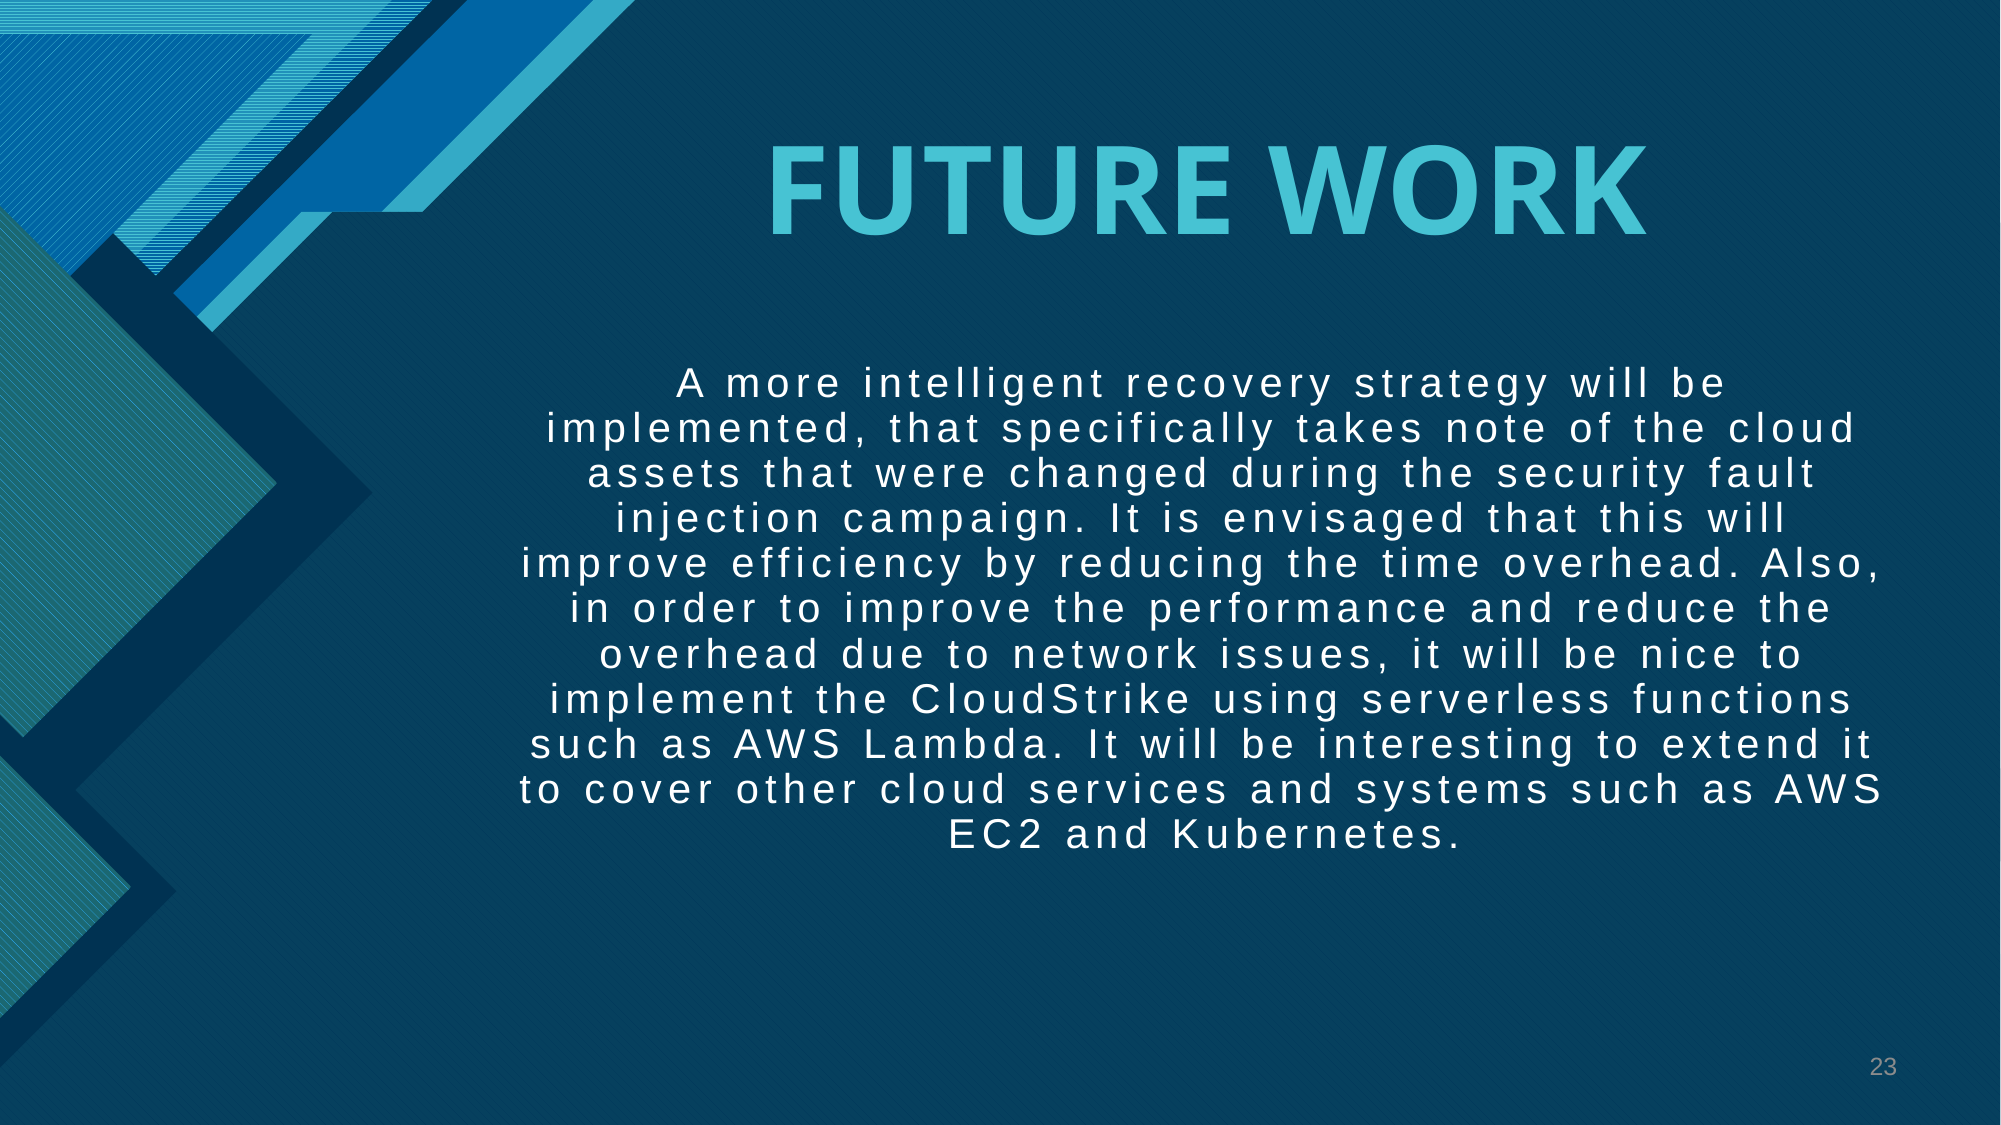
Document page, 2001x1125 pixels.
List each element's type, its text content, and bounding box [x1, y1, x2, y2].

subtitle A more intelligent recovery strategy will be implemented, that specifically takes note of the cloud assets that were changed during the security fault injection campaign. It is envisaged that this will improve efficiency by reducing the time overhead. Also, in order to improve the performance and reduce the overhead due to network issues, it will be nice to implement the CloudStrike using serverless functions such as AWS Lambda. It will be interesting to extend it to cover other cloud services and systems such as AWS EC2 and Kubernetes. [499, 354, 1909, 1011]
title FUTURE WORK [747, 83, 1909, 269]
slide_number 23 [1845, 1035, 1913, 1096]
